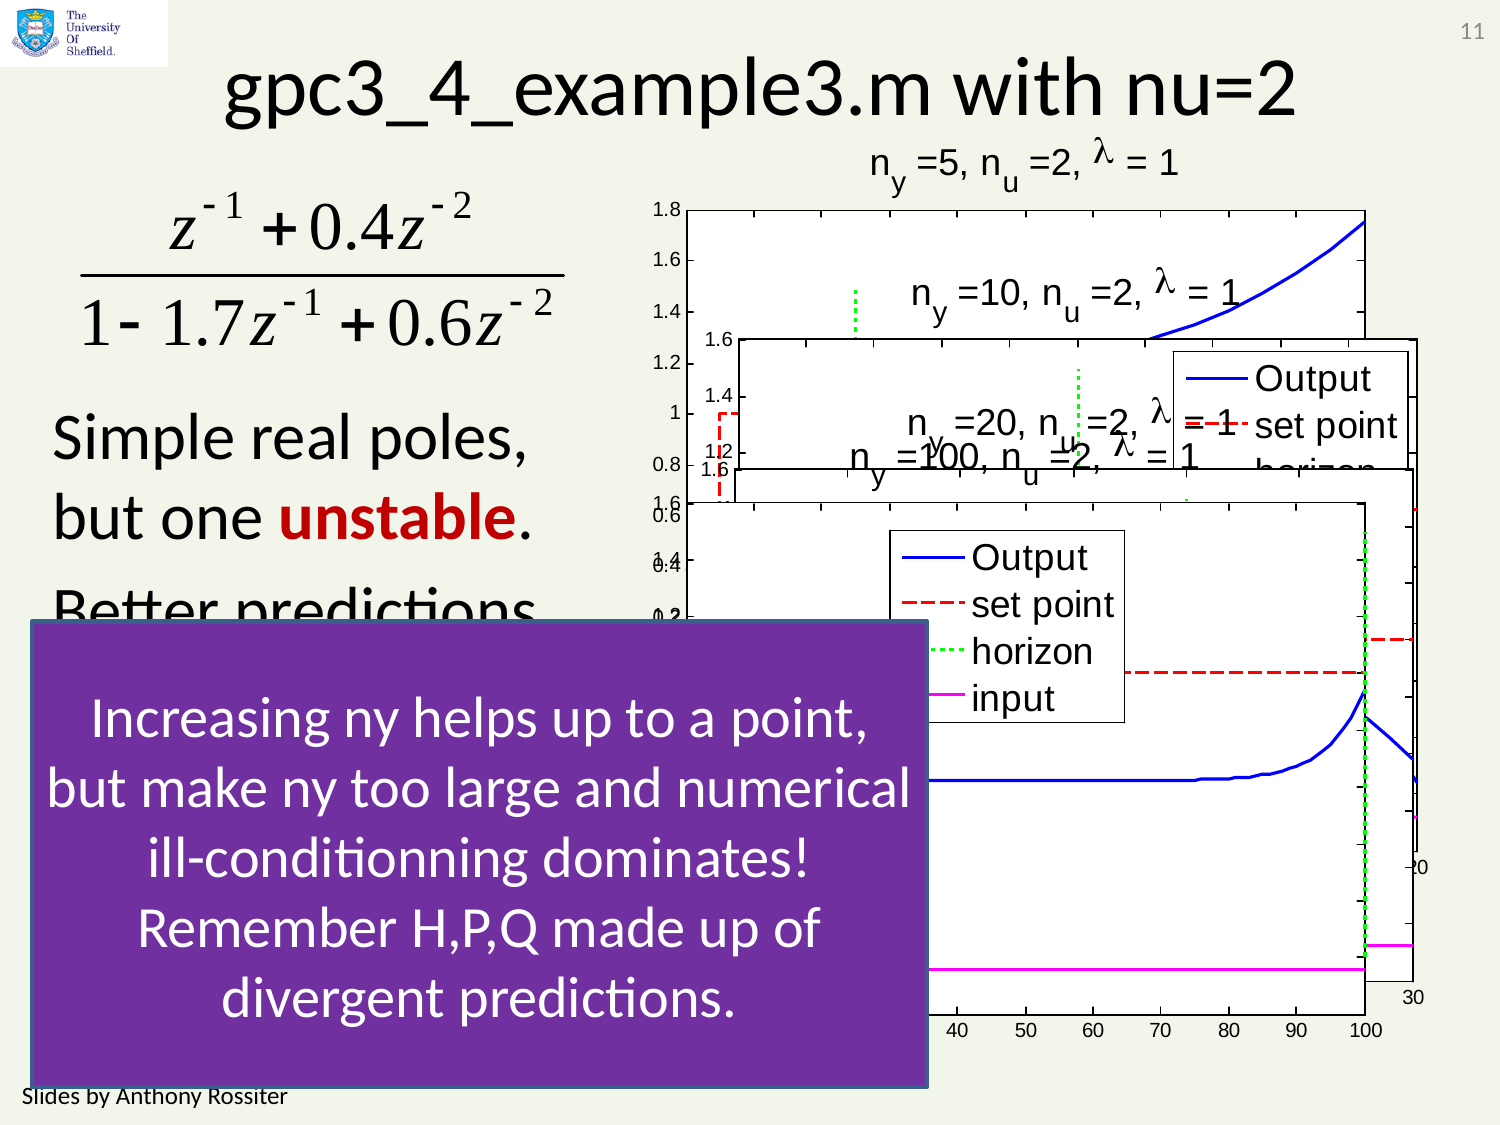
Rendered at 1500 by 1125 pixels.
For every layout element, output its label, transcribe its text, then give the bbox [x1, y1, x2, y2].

list Simple real poles, but one unstable. Better predictions than with nu=1, but still divergent!! [37, 385, 567, 619]
text_box Increasing ny helps up to a point, but make ny too large and numerical ill-conditionning dominates! Remember H,P,Q made up of divergent predictions. [30, 619, 568, 1089]
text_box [69, 172, 567, 361]
slide_number 11 [1335, 0, 1500, 60]
title gpc3_4_example3.m with nu=2 [105, 23, 1418, 141]
picture [0, 0, 168, 67]
footer Slides by Anthony Rossiter [0, 1065, 317, 1125]
picture [572, 136, 1500, 1088]
